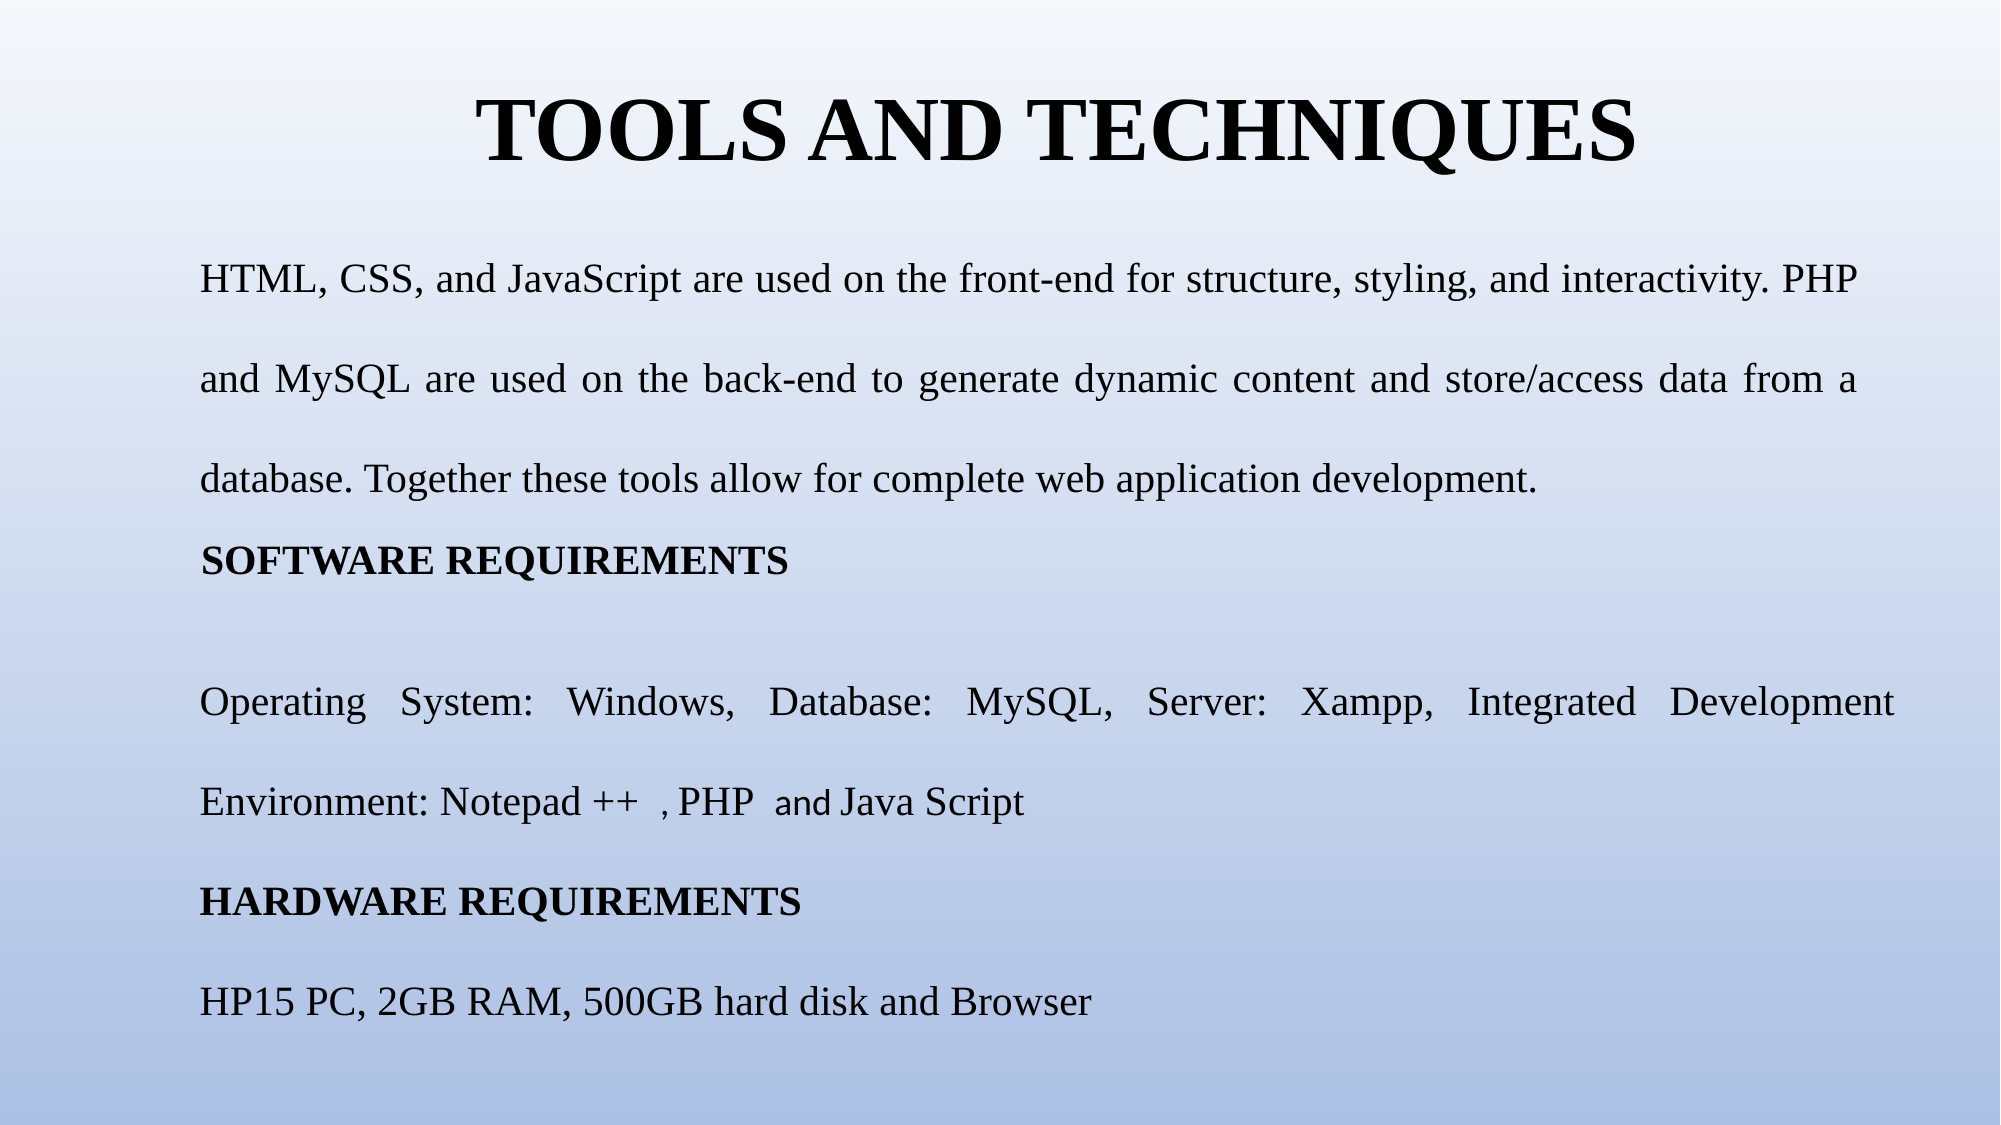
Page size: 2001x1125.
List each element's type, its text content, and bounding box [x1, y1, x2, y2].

text_box SOFTWARE REQUIREMENTS Operating System: Windows, Database: MySQL, Server: Xampp, Integrated Development Environment: Notepad ++ , PHP and Java Script HARDWARE REQUIREMENTS HP15 PC, 2GB RAM, 500GB hard disk and Browser [184, 521, 1911, 1032]
title TOOLS AND TECHNIQUES [326, 25, 1789, 193]
list HTML, CSS, and JavaScript are used on the front-end for structure, styling, and interactivity. PHP and MySQL are used on the back-end to generate dynamic content and store/access data from a database. Together these tools allow for complete web application development. [184, 193, 1874, 521]
